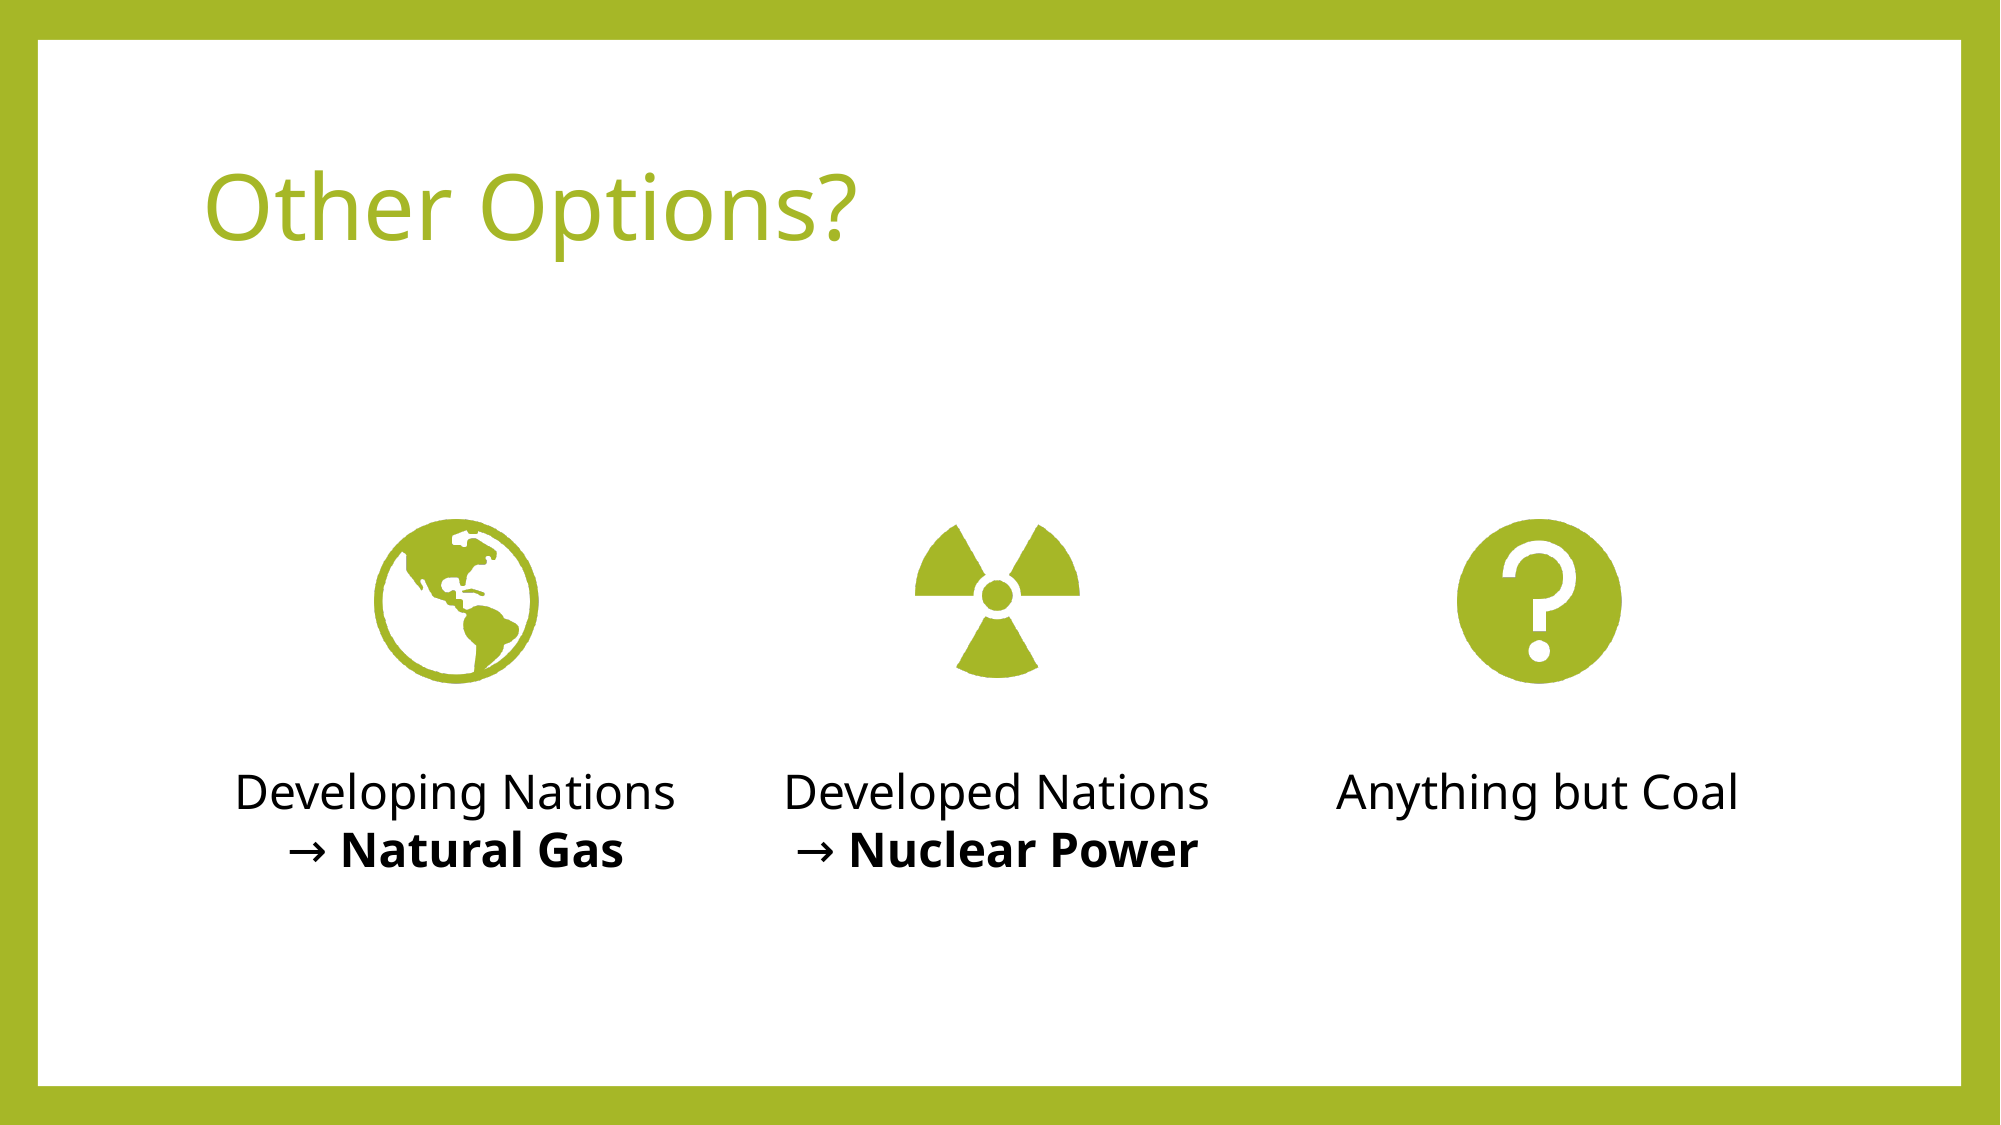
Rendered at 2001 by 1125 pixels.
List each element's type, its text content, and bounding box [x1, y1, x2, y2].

title Other Options? [187, 99, 1808, 323]
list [187, 376, 1808, 1001]
